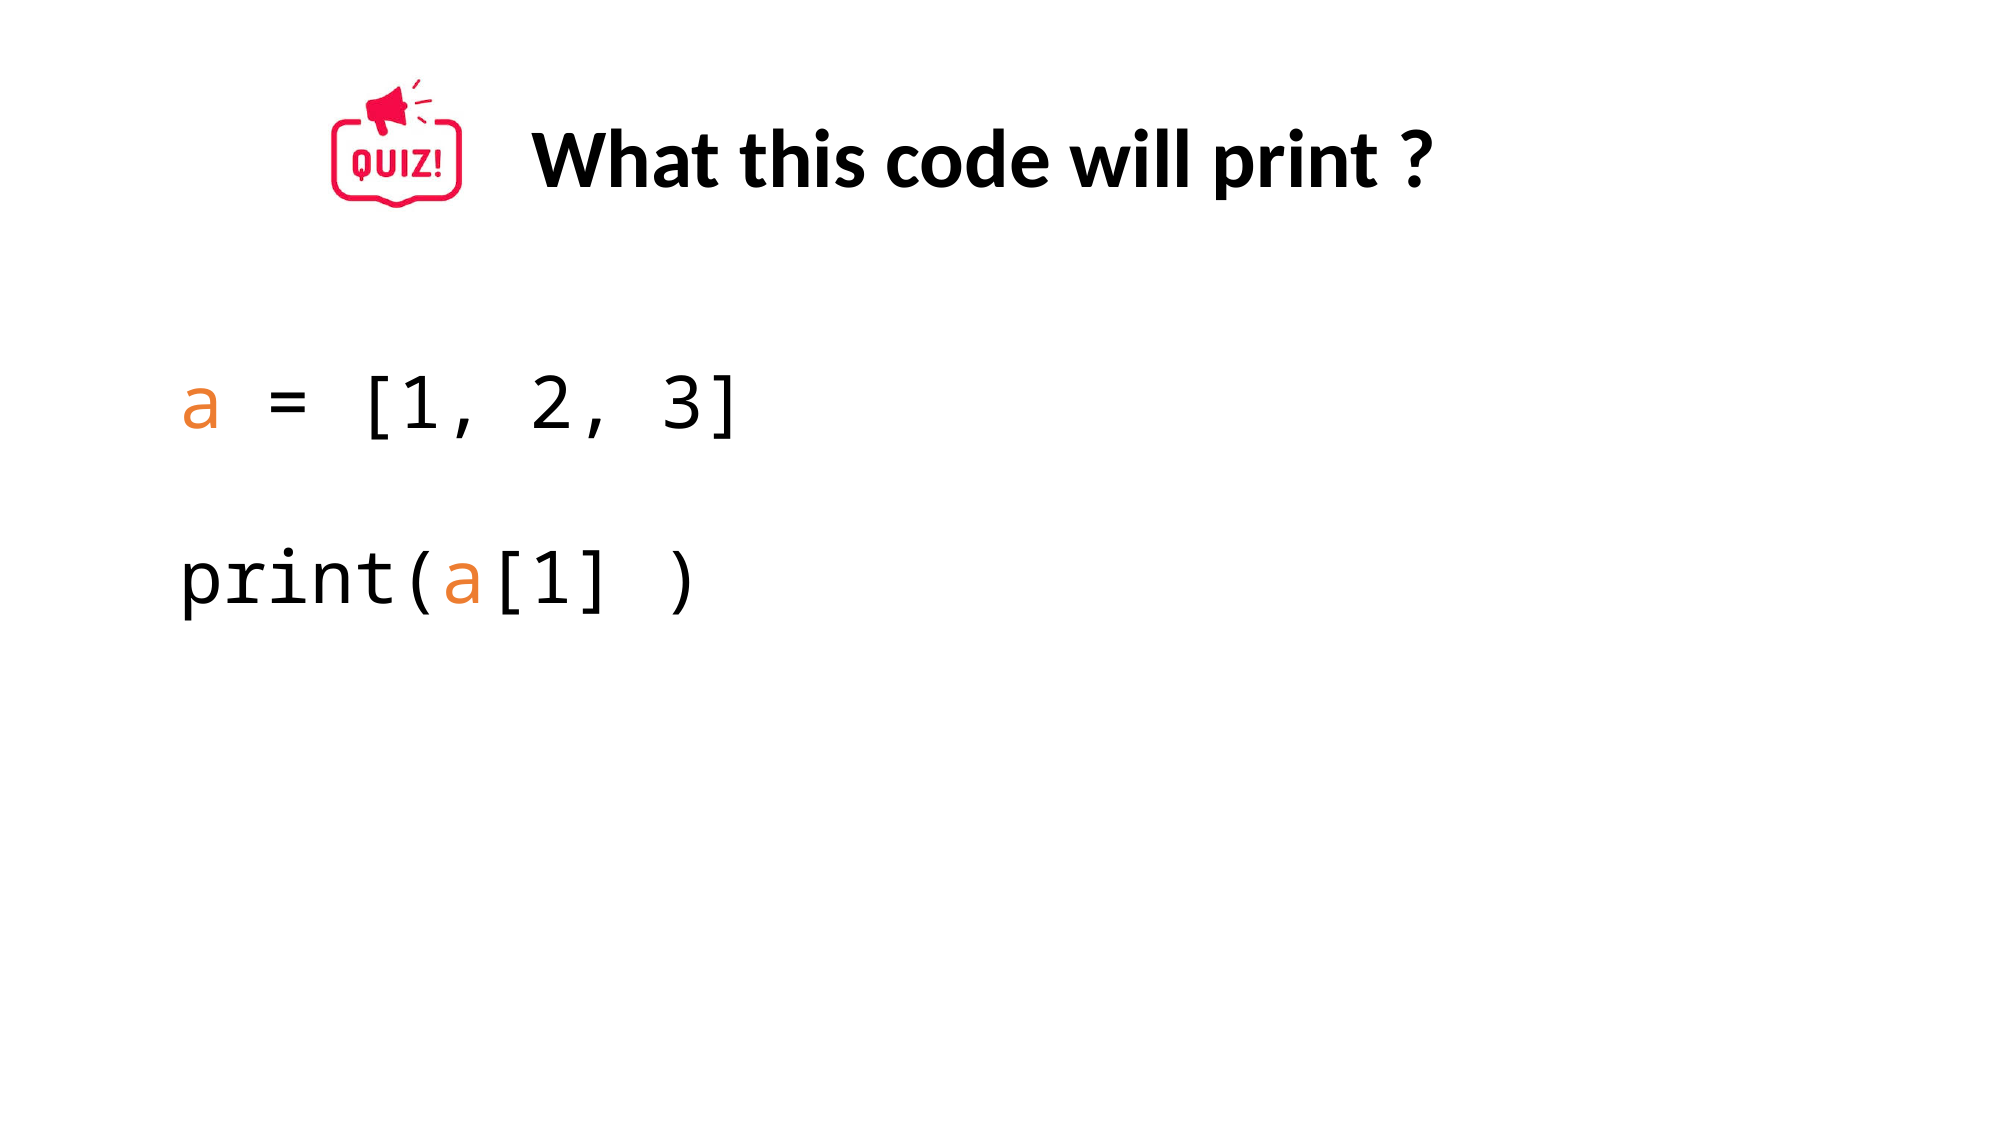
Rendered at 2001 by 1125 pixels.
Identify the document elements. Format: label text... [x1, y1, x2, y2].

text_box a = [1, 2, 3] print(a[1] ) [164, 348, 763, 626]
text_box What this code will print ? [516, 96, 1453, 212]
picture [324, 71, 464, 213]
